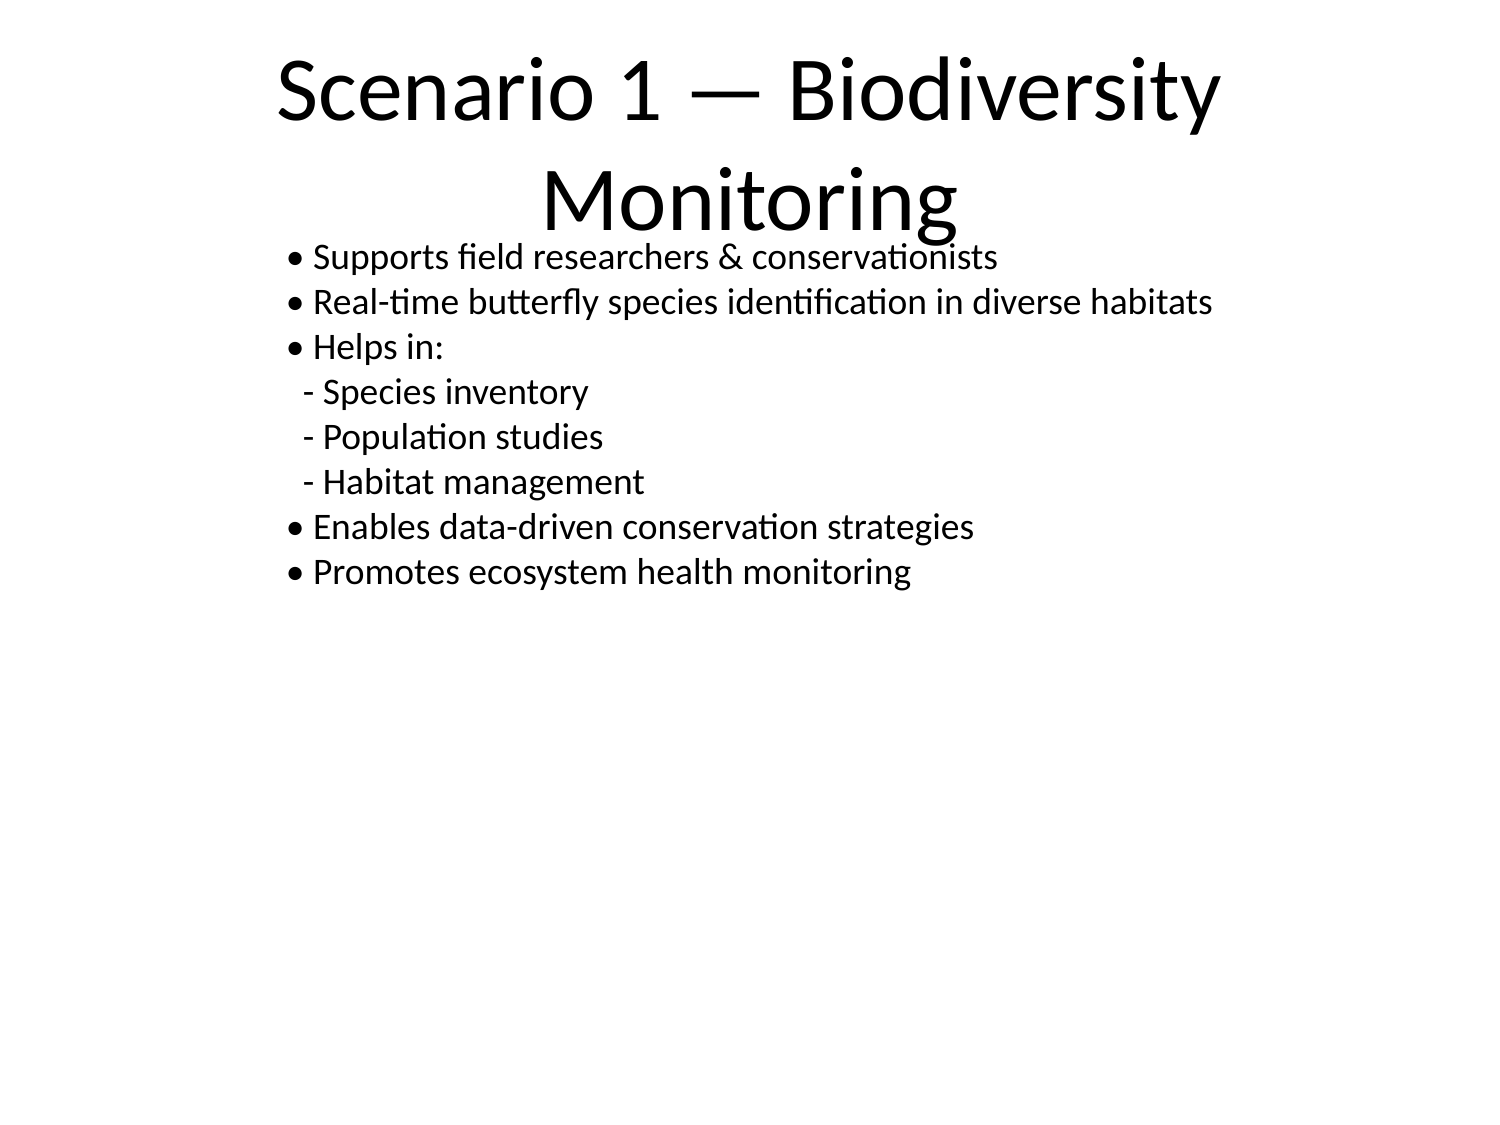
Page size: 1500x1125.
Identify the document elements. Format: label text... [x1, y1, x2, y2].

text_box • Supports field researchers & conservationists • Real-time butterfly species identification in diverse habitats • Helps in: - Species inventory - Population studies - Habitat management • Enables data-driven conservation strategies • Promotes ecosystem health monitoring [271, 224, 1229, 600]
title Scenario 1 — Biodiversity Monitoring [75, 45, 1425, 233]
